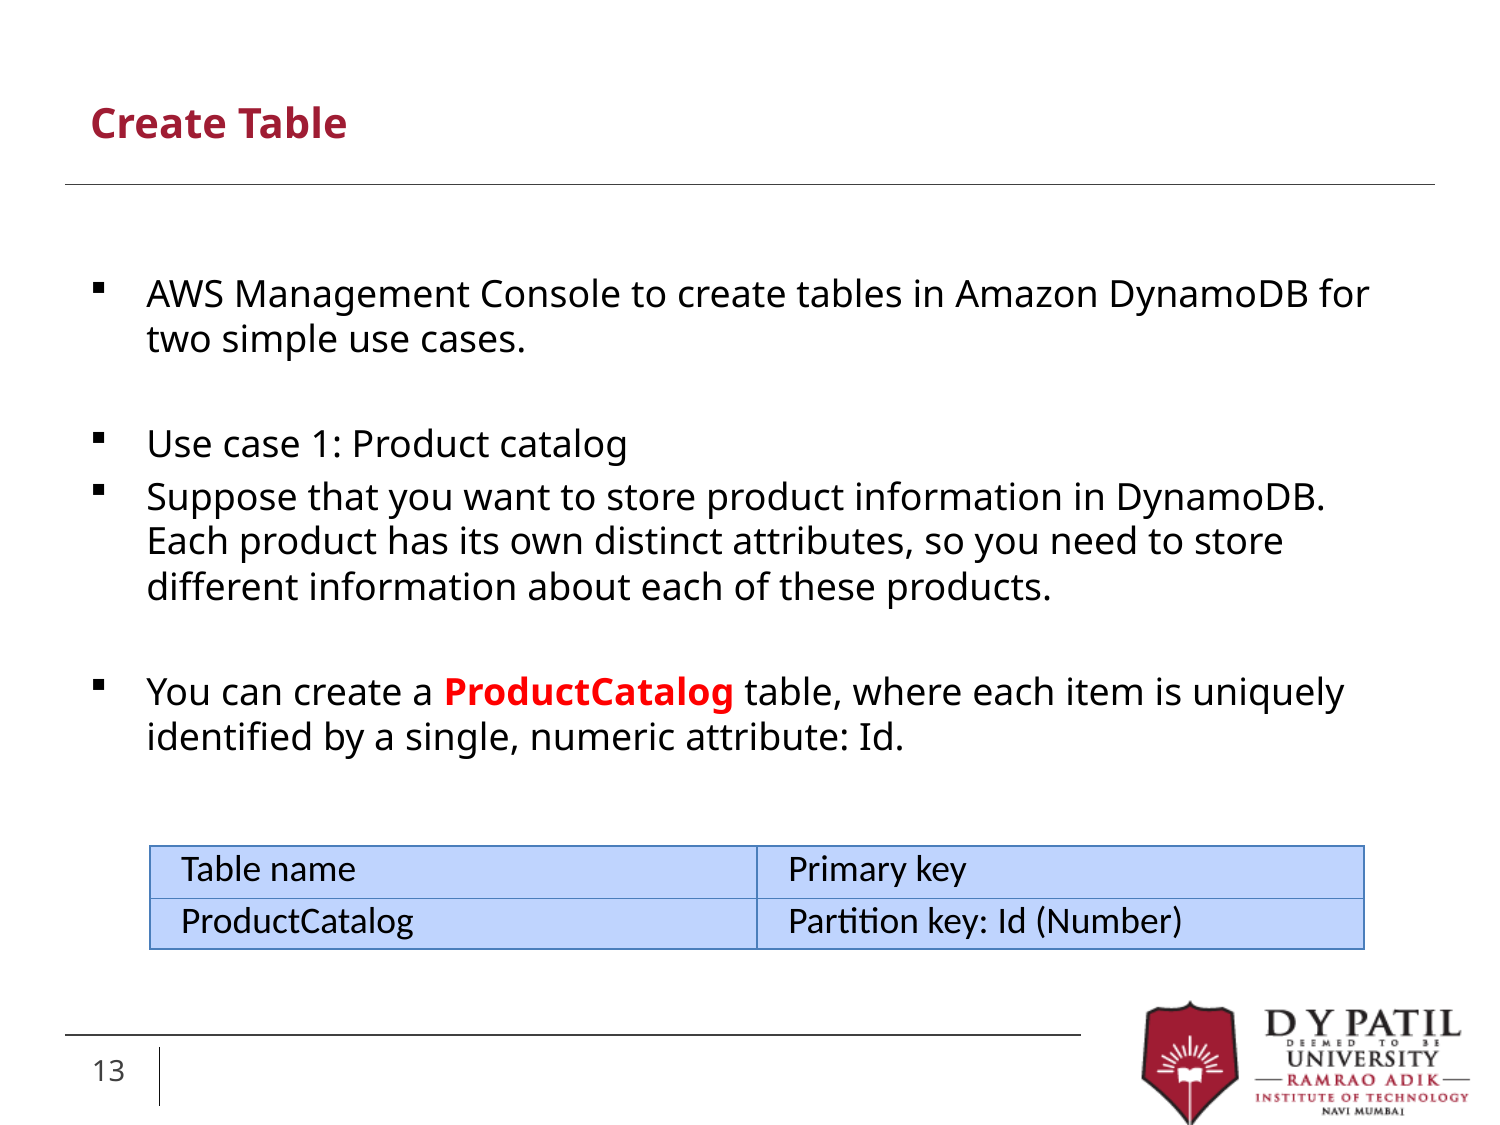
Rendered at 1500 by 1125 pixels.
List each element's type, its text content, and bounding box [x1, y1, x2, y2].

slide_number 13 [76, 1042, 155, 1103]
table_cell Partition key: Id (Number) [758, 899, 1363, 948]
list AWS Management Console to create tables in Amazon DynamoDB for two simple use cases. Use case 1: Product catalog Suppose that you want to store product information in DynamoDB. Each product has its own distinct attributes, so you need to store different information about each of these products. You can create a ProductCatalog table, where each item is uniquely identified by a single, numeric attribute: Id. [74, 262, 1426, 1006]
table_cell ProductCatalog [151, 899, 756, 948]
picture [1139, 999, 1493, 1125]
title Create Table [74, 54, 1426, 190]
table_header Primary key [758, 847, 1363, 898]
table_header Table name [151, 847, 756, 898]
